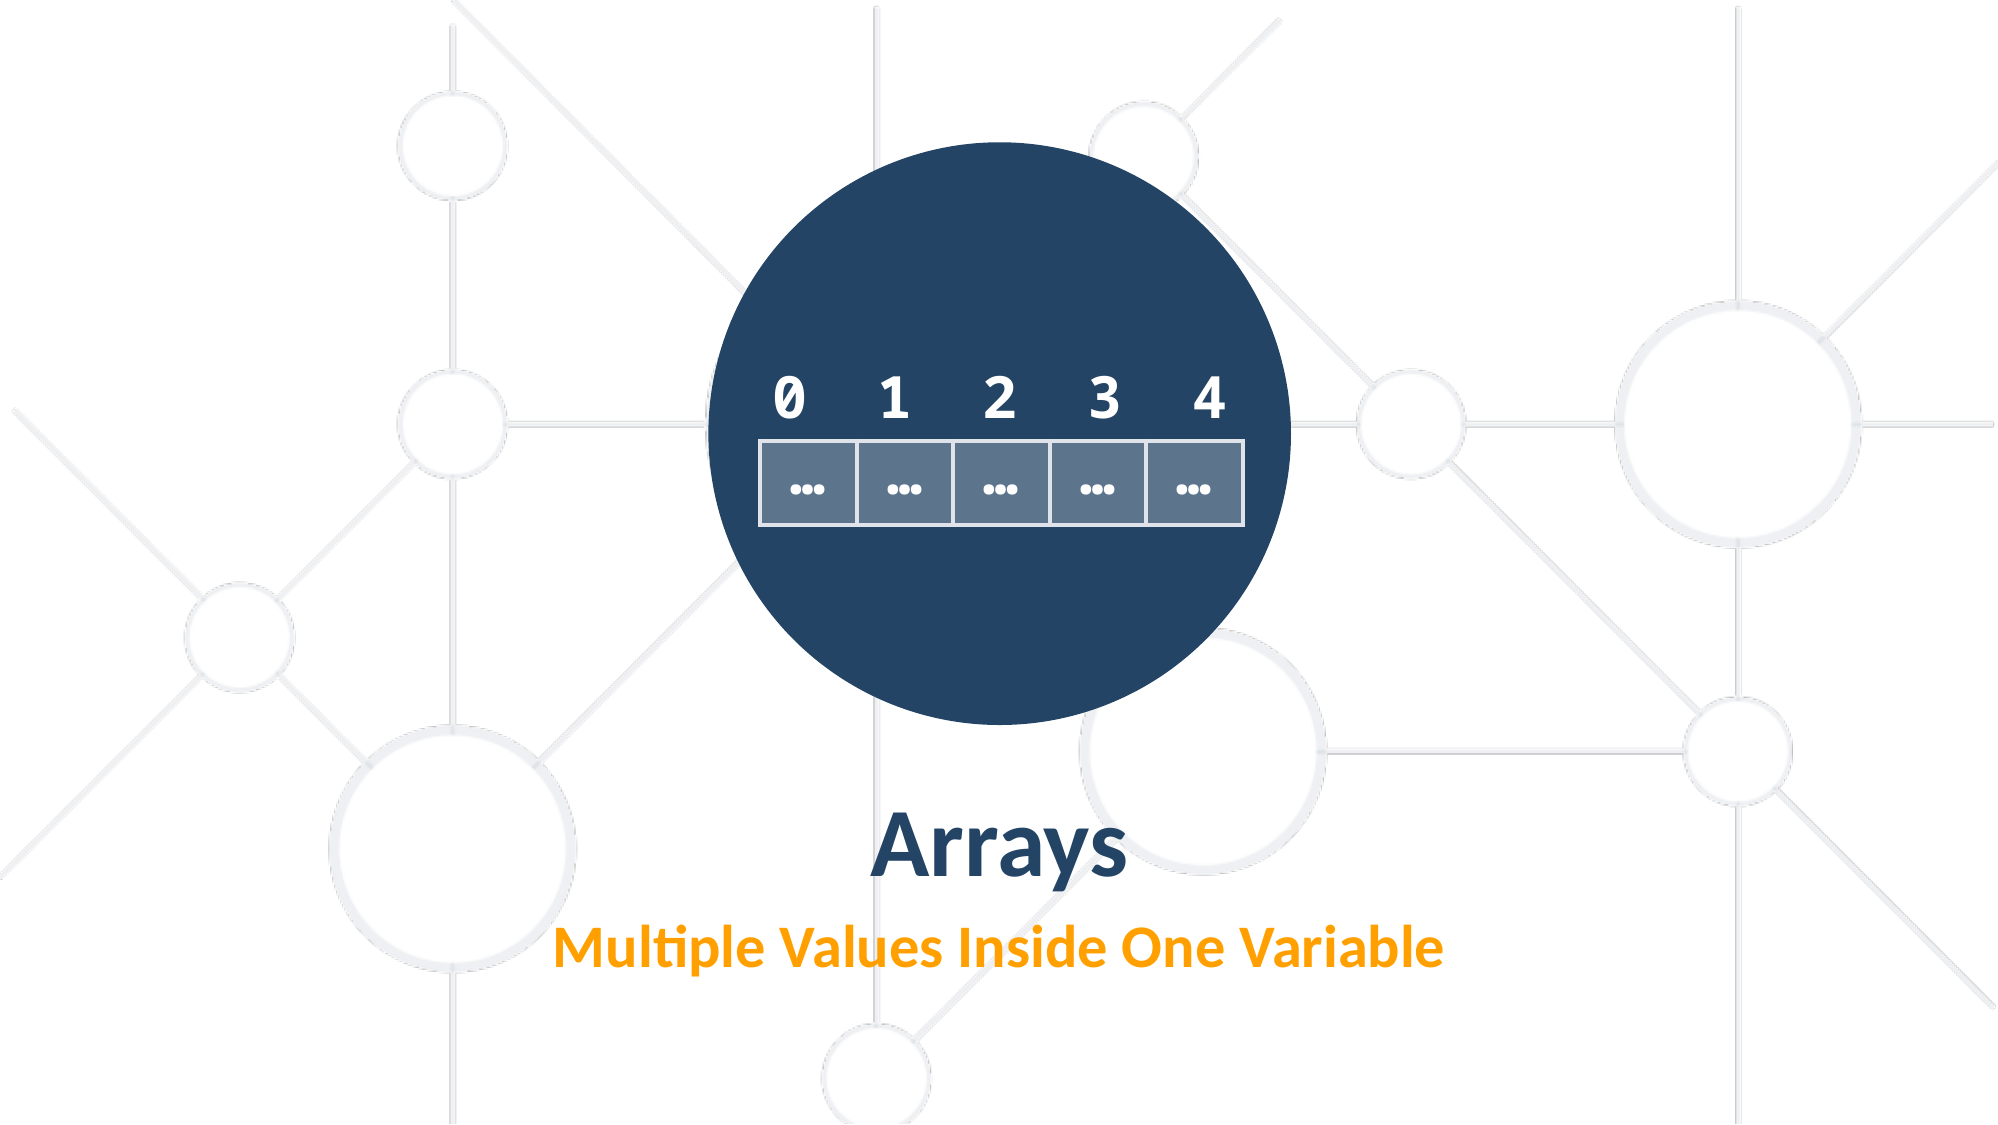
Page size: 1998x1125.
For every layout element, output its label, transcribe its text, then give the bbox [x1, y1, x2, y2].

list Multiple Values Inside One Variable [100, 900, 1900, 984]
table_header … [1052, 443, 1144, 523]
table_header … [762, 443, 855, 523]
text_box 0 1 2 3 4 [764, 353, 1235, 439]
picture [0, 0, 1998, 1124]
table_header … [1148, 443, 1241, 523]
table_header … [859, 443, 951, 523]
list Arrays [100, 771, 1900, 899]
table_header … [955, 443, 1048, 523]
